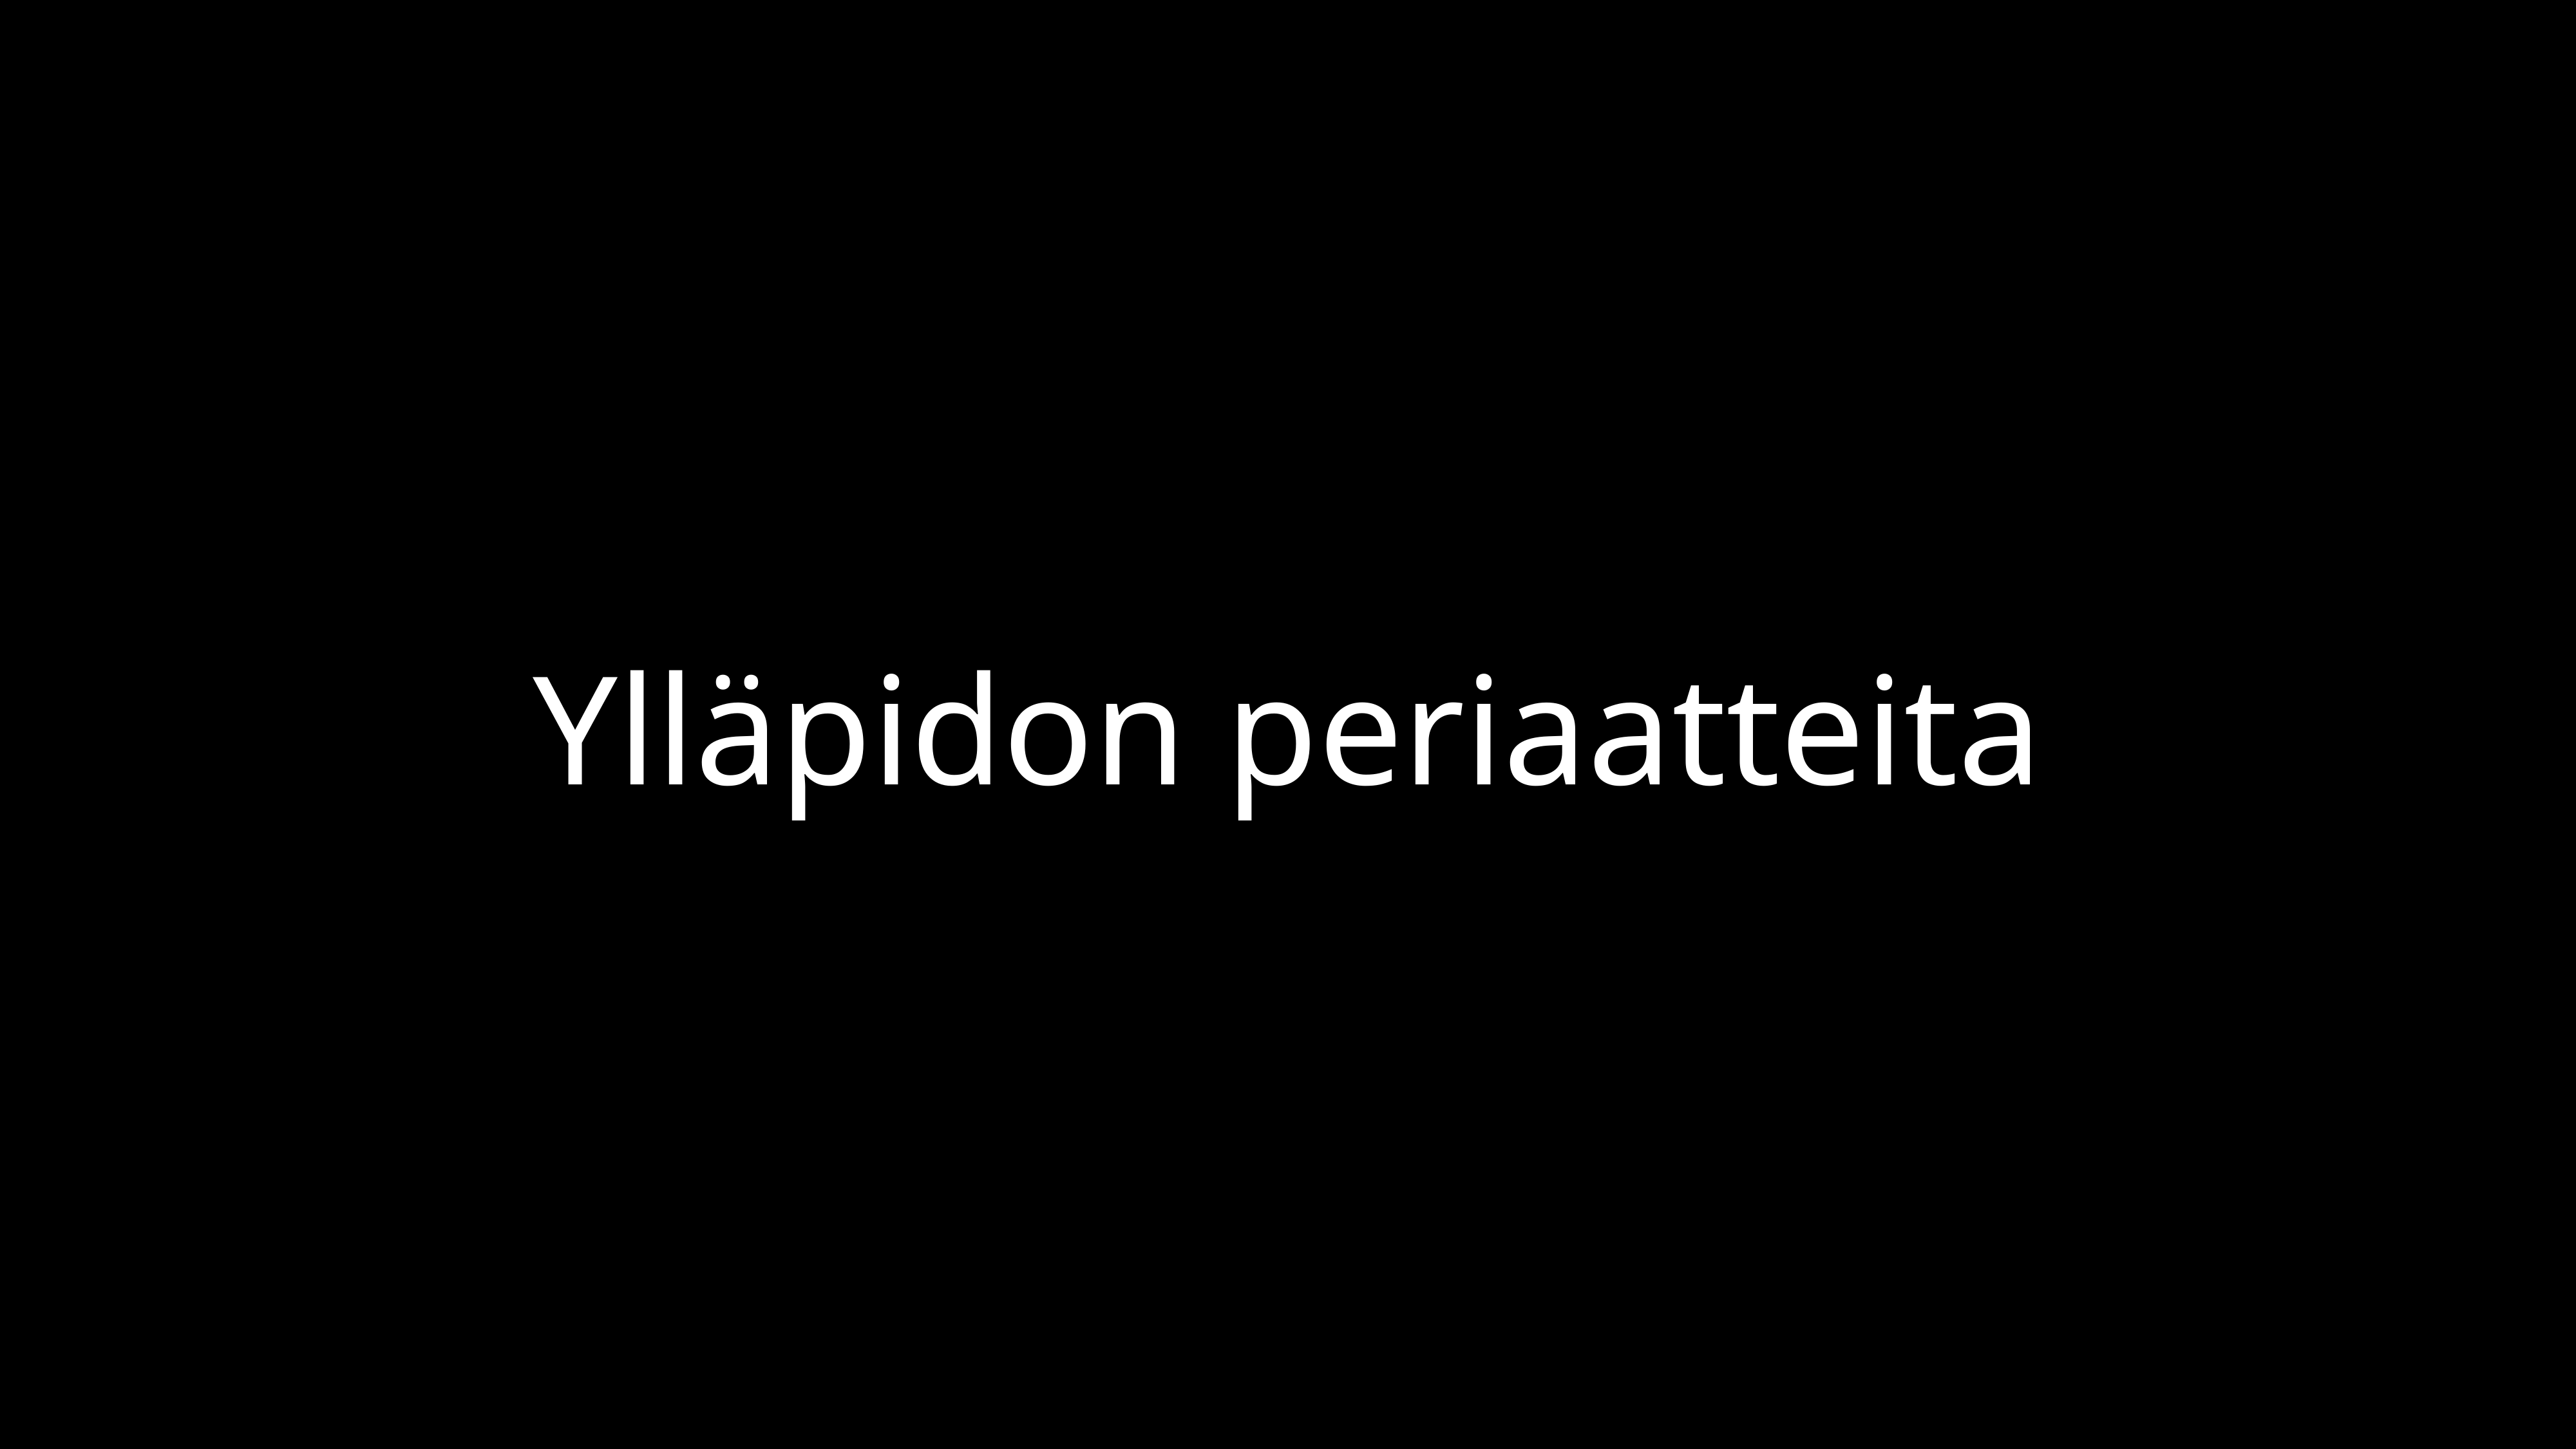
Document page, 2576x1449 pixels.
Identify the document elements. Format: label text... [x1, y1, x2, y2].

title Ylläpidon periaatteita [187, 478, 2389, 971]
